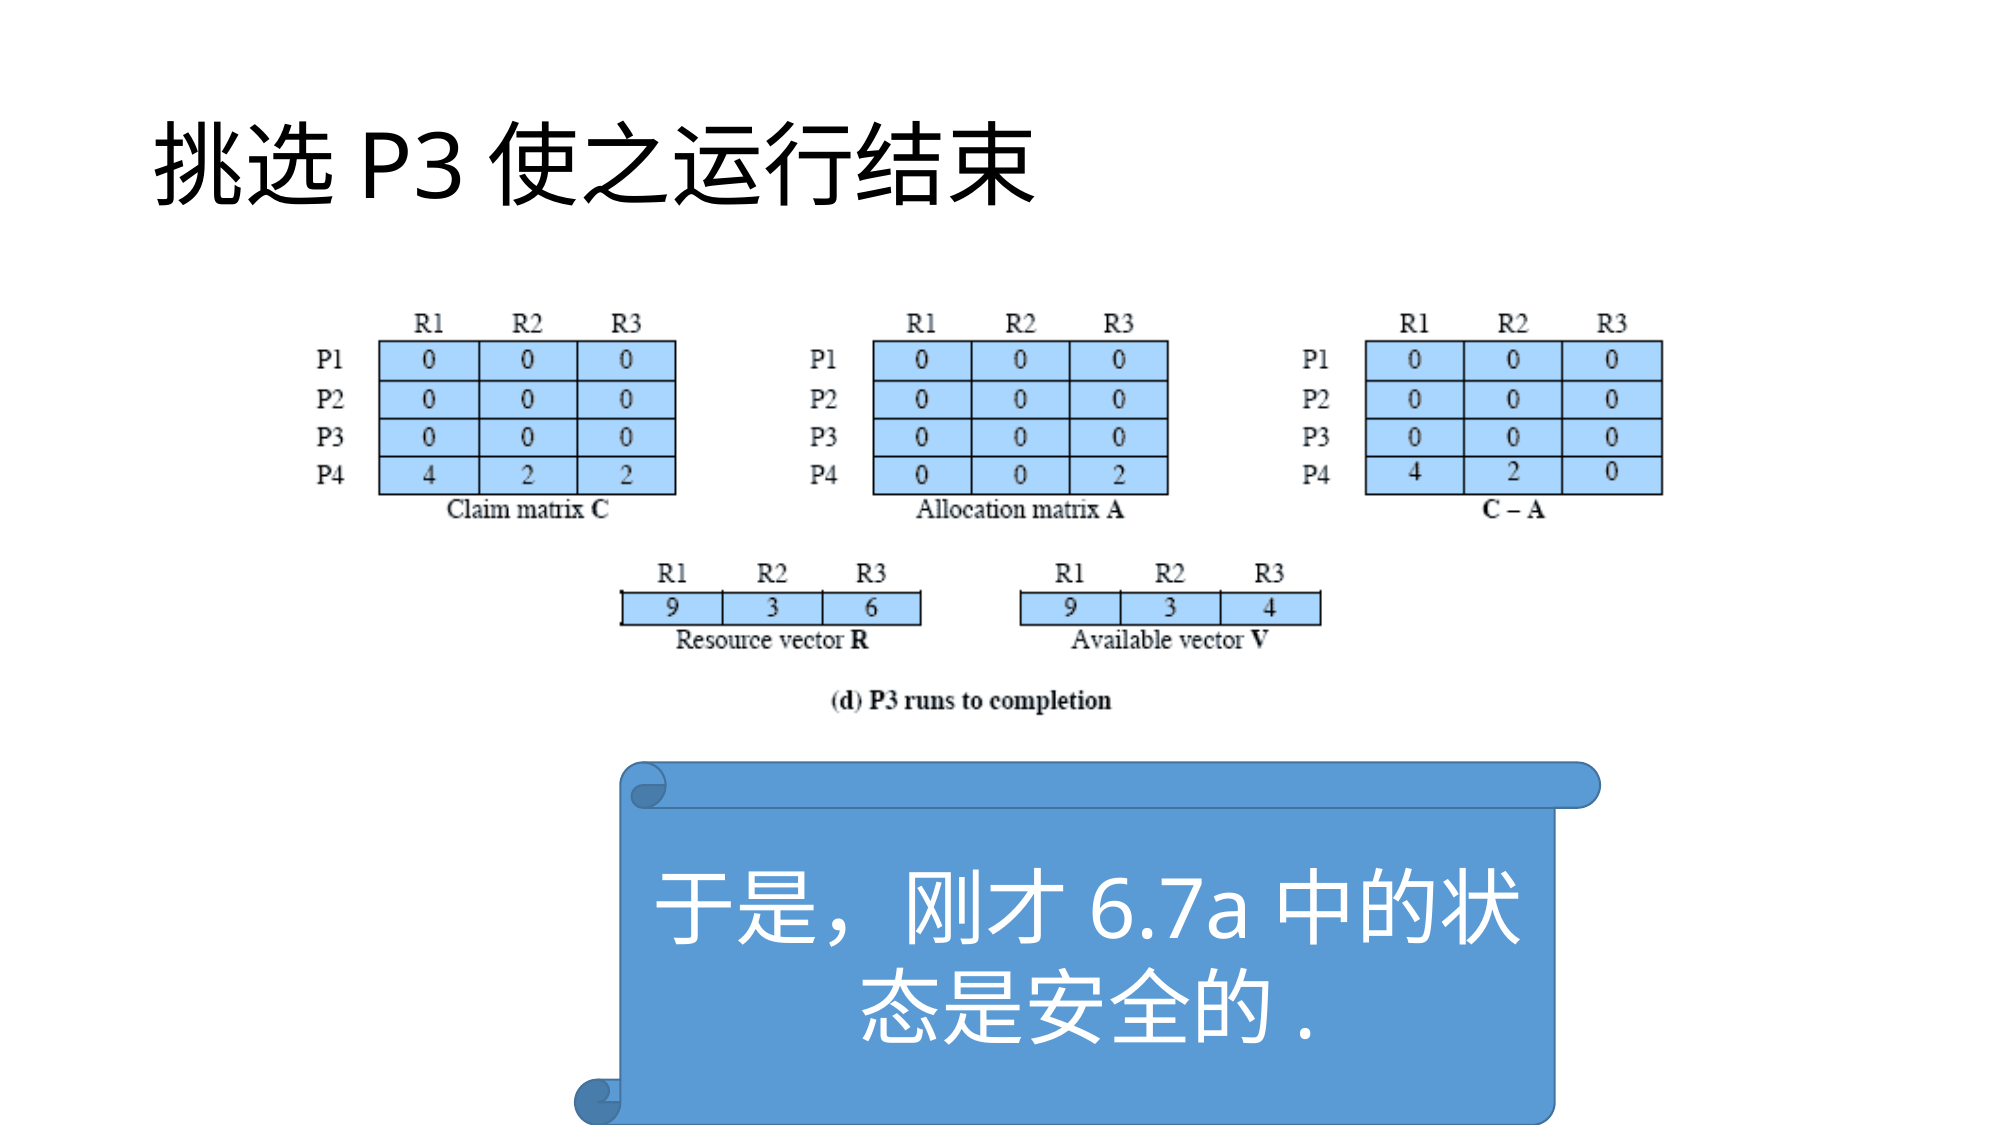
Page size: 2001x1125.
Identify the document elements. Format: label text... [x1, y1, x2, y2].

title 挑选P3使之运行结束 [137, 59, 1863, 278]
text_box 于是，刚才6.7a中的状态是安全的. [573, 761, 1602, 1125]
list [291, 299, 1688, 738]
